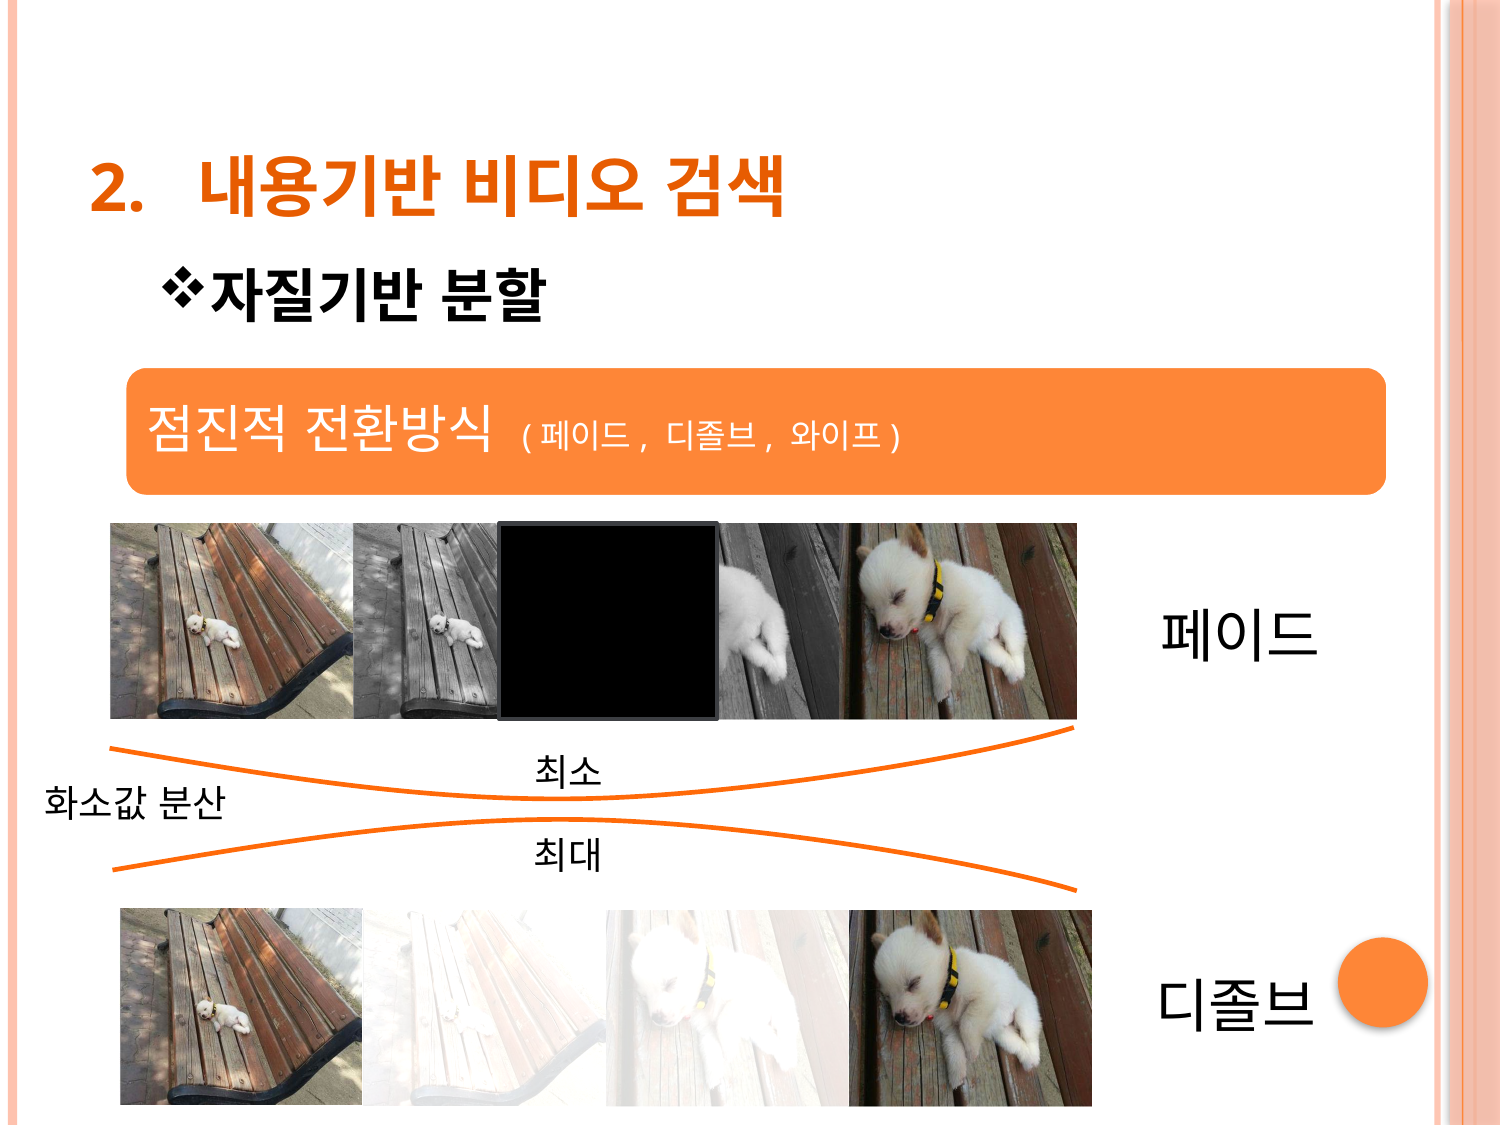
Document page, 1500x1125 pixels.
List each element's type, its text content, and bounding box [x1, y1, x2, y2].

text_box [119, 908, 1093, 1108]
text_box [109, 523, 1078, 720]
text_box 페이드 [1145, 591, 1336, 676]
text_box 최대 [518, 824, 664, 885]
text_box 디졸브 [1140, 961, 1332, 1047]
title 2. 내용기반 비디오 검색 [75, 45, 1300, 233]
text_box [109, 729, 1073, 800]
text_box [123, 365, 1389, 498]
text_box 최소 [519, 741, 664, 802]
text_box 화소값 분산 [29, 772, 278, 833]
text_box 자질기반 분할 [142, 252, 563, 337]
text_box [112, 818, 1078, 892]
